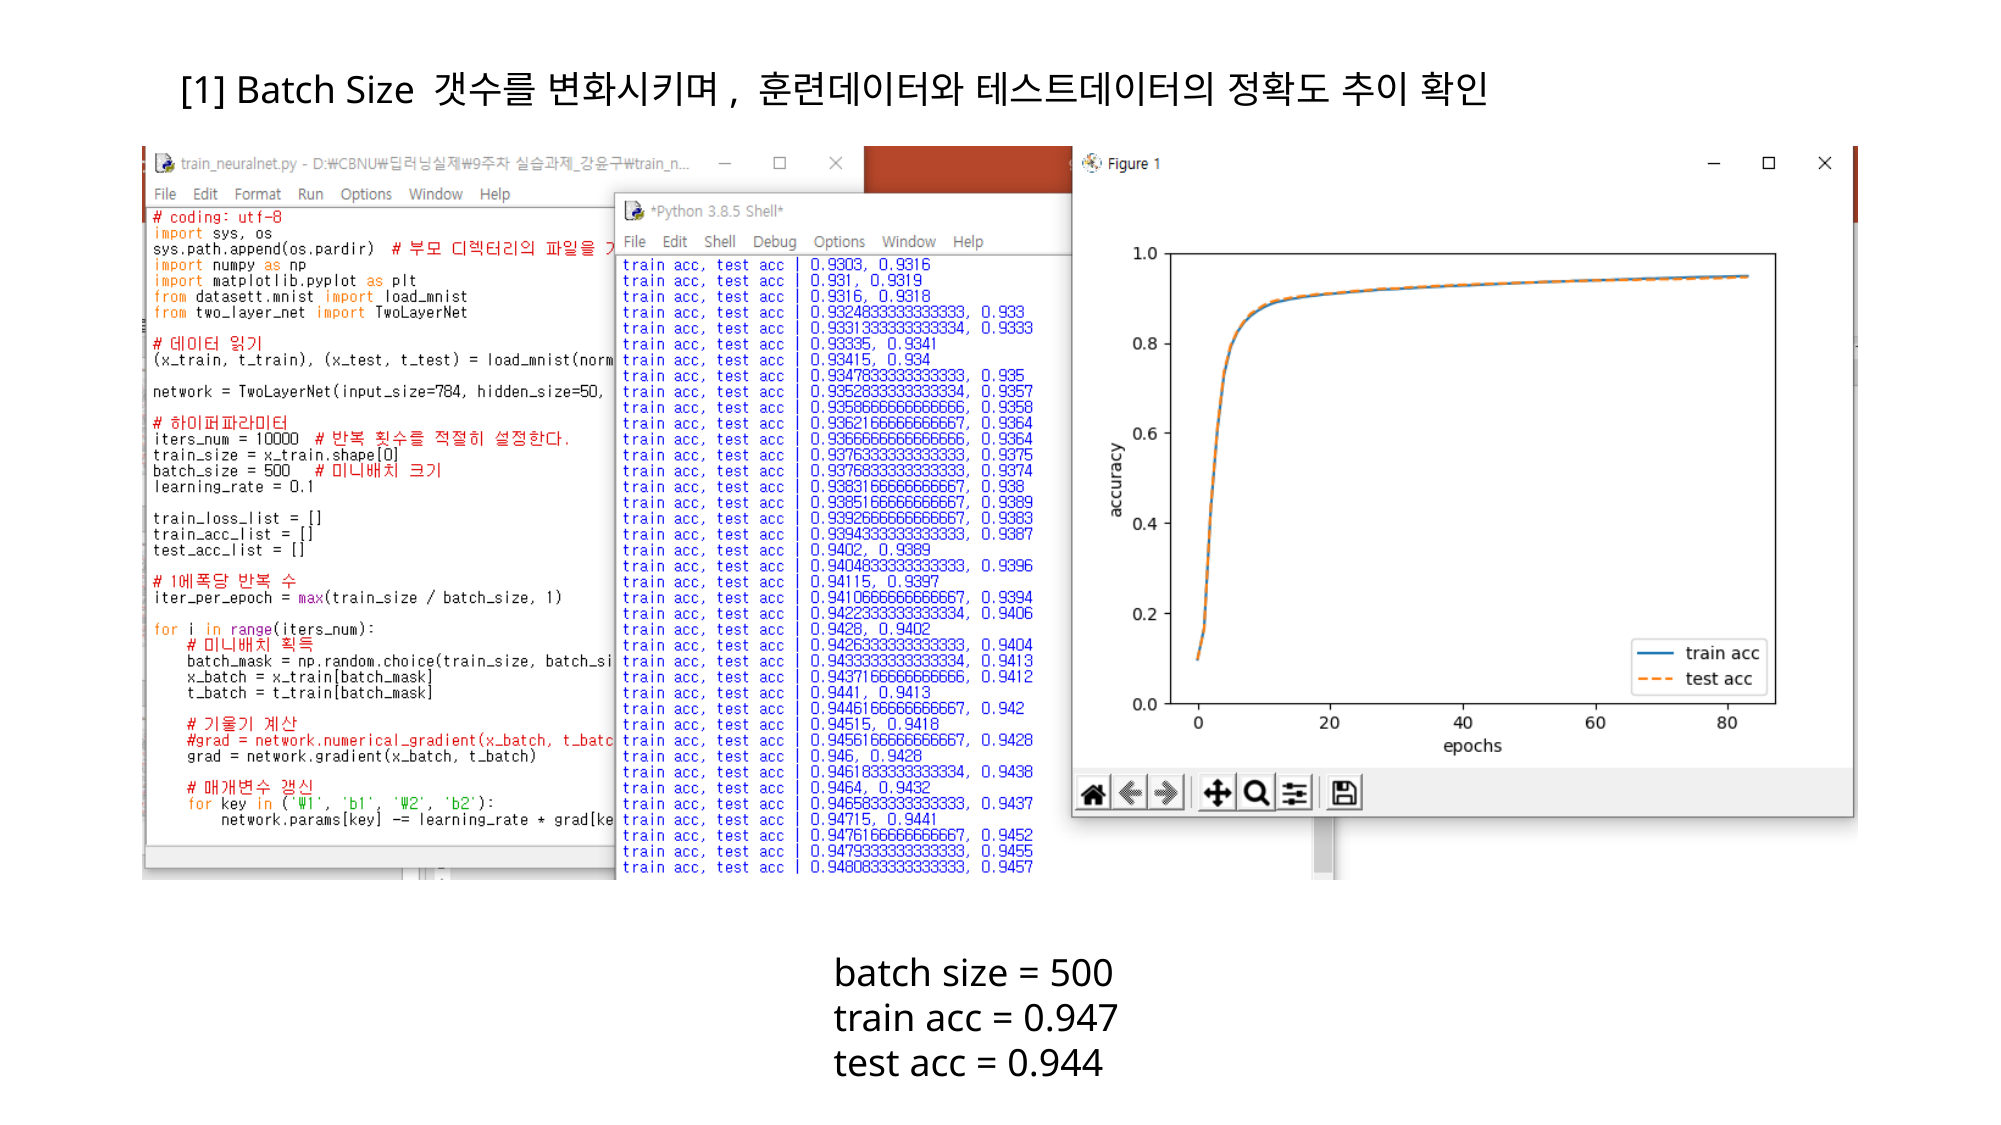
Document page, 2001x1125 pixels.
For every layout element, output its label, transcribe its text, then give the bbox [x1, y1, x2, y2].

text_box [1] Batch Size 갯수를 변화시키며, 훈련데이터와 테스트데이터의 정확도 추이 확인 [165, 59, 1516, 119]
picture [142, 146, 1858, 880]
text_box batch size = 500 train acc = 0.947 test acc = 0.944 [818, 941, 1135, 1091]
